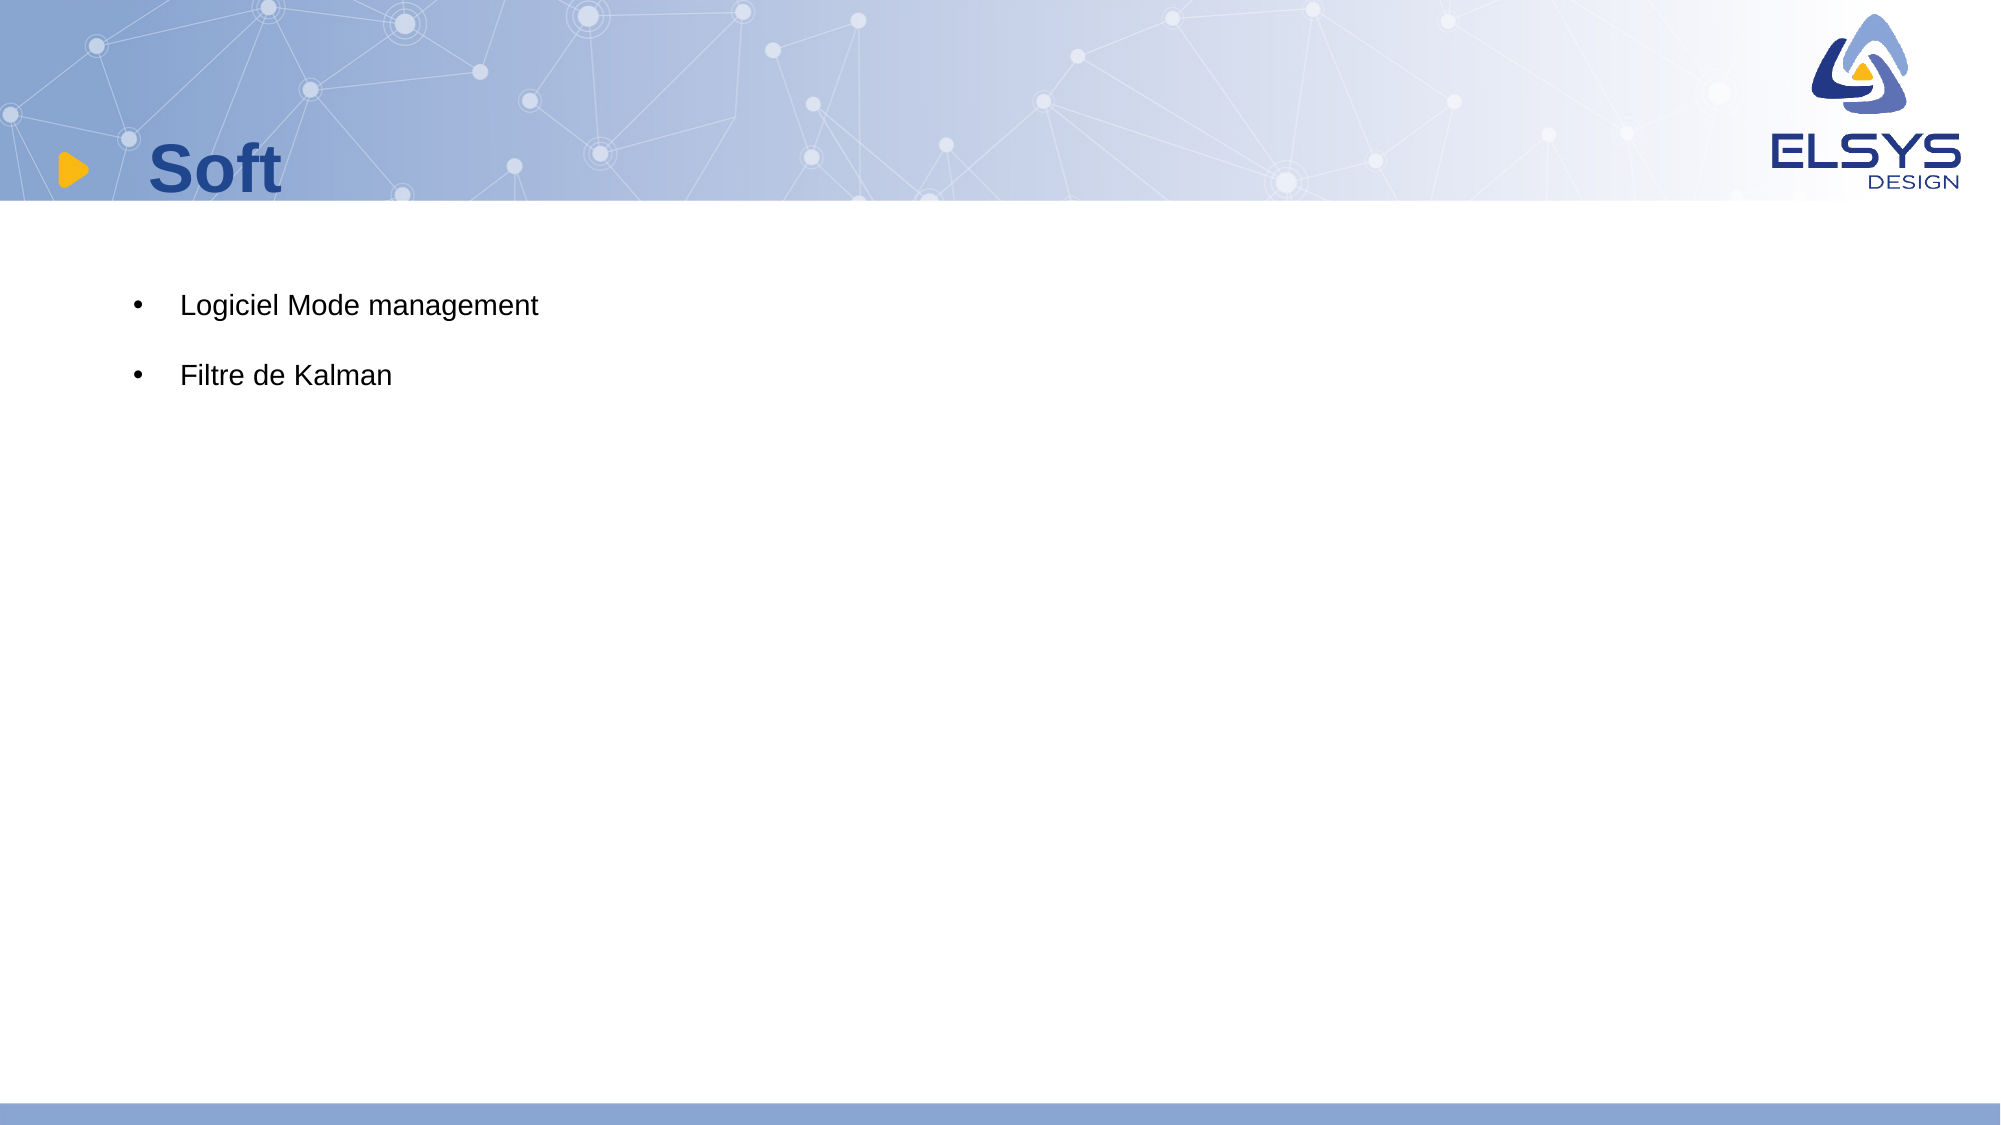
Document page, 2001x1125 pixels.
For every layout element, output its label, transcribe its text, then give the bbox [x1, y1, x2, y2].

text_box Logiciel Mode management Filtre de Kalman [118, 279, 1291, 434]
picture [0, 1103, 2001, 1125]
picture [0, 0, 2000, 201]
title Soft [137, 126, 1863, 215]
